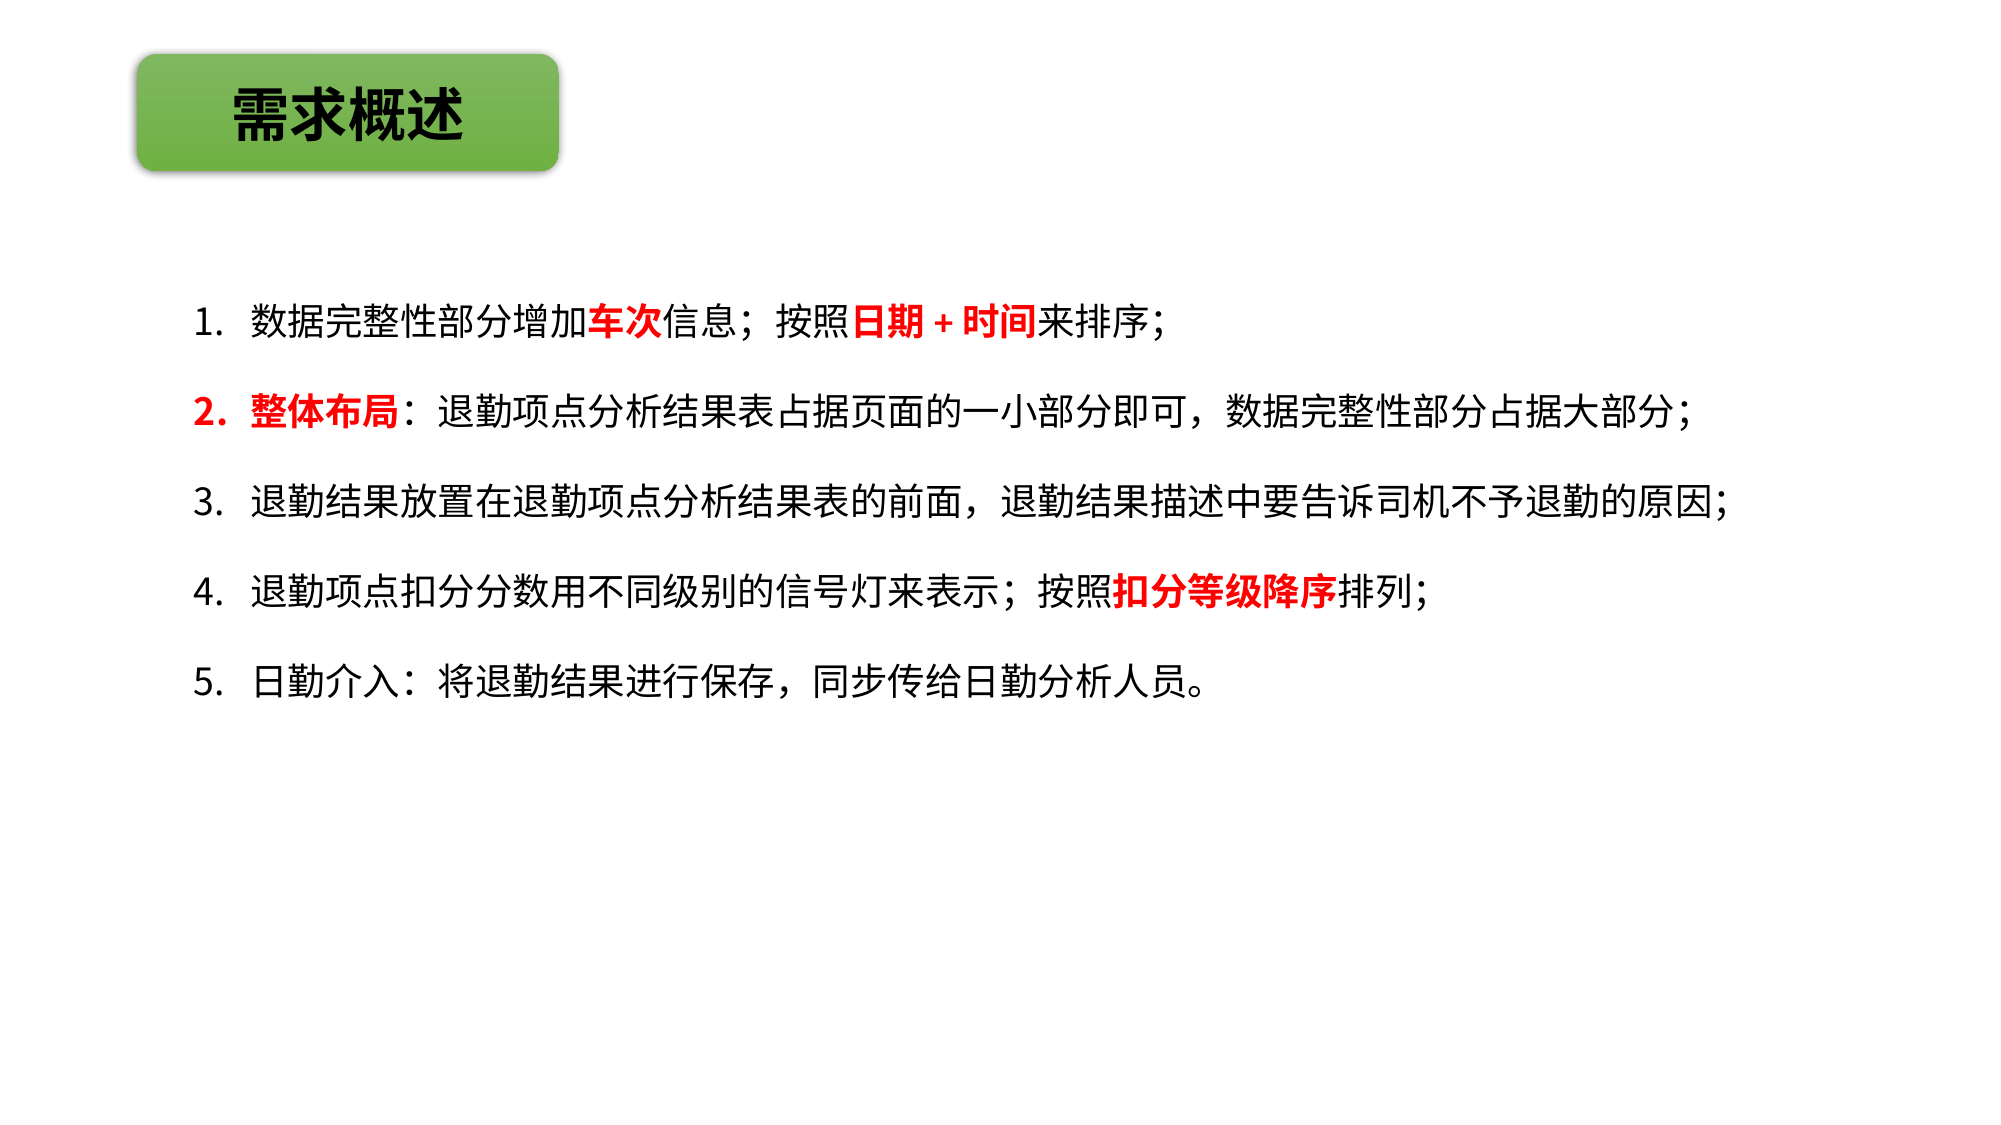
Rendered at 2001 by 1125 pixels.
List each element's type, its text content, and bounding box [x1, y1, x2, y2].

text_box 需求概述 [137, 53, 559, 172]
text_box 数据完整性部分增加车次信息；按照日期+时间来排序； 整体布局：退勤项点分析结果表占据页面的一小部分即可，数据完整性部分占据大部分； 退勤结果放置在退勤项点分析结果表的前面，退勤结果描述中要告诉司机不予退勤的原因； 退勤项点扣分分数用不同级别的信号灯来表示；按照扣分等级降序排列； 日勤介入：将退勤结果进行保存，同步传给日勤分析人员。 [179, 291, 1766, 801]
